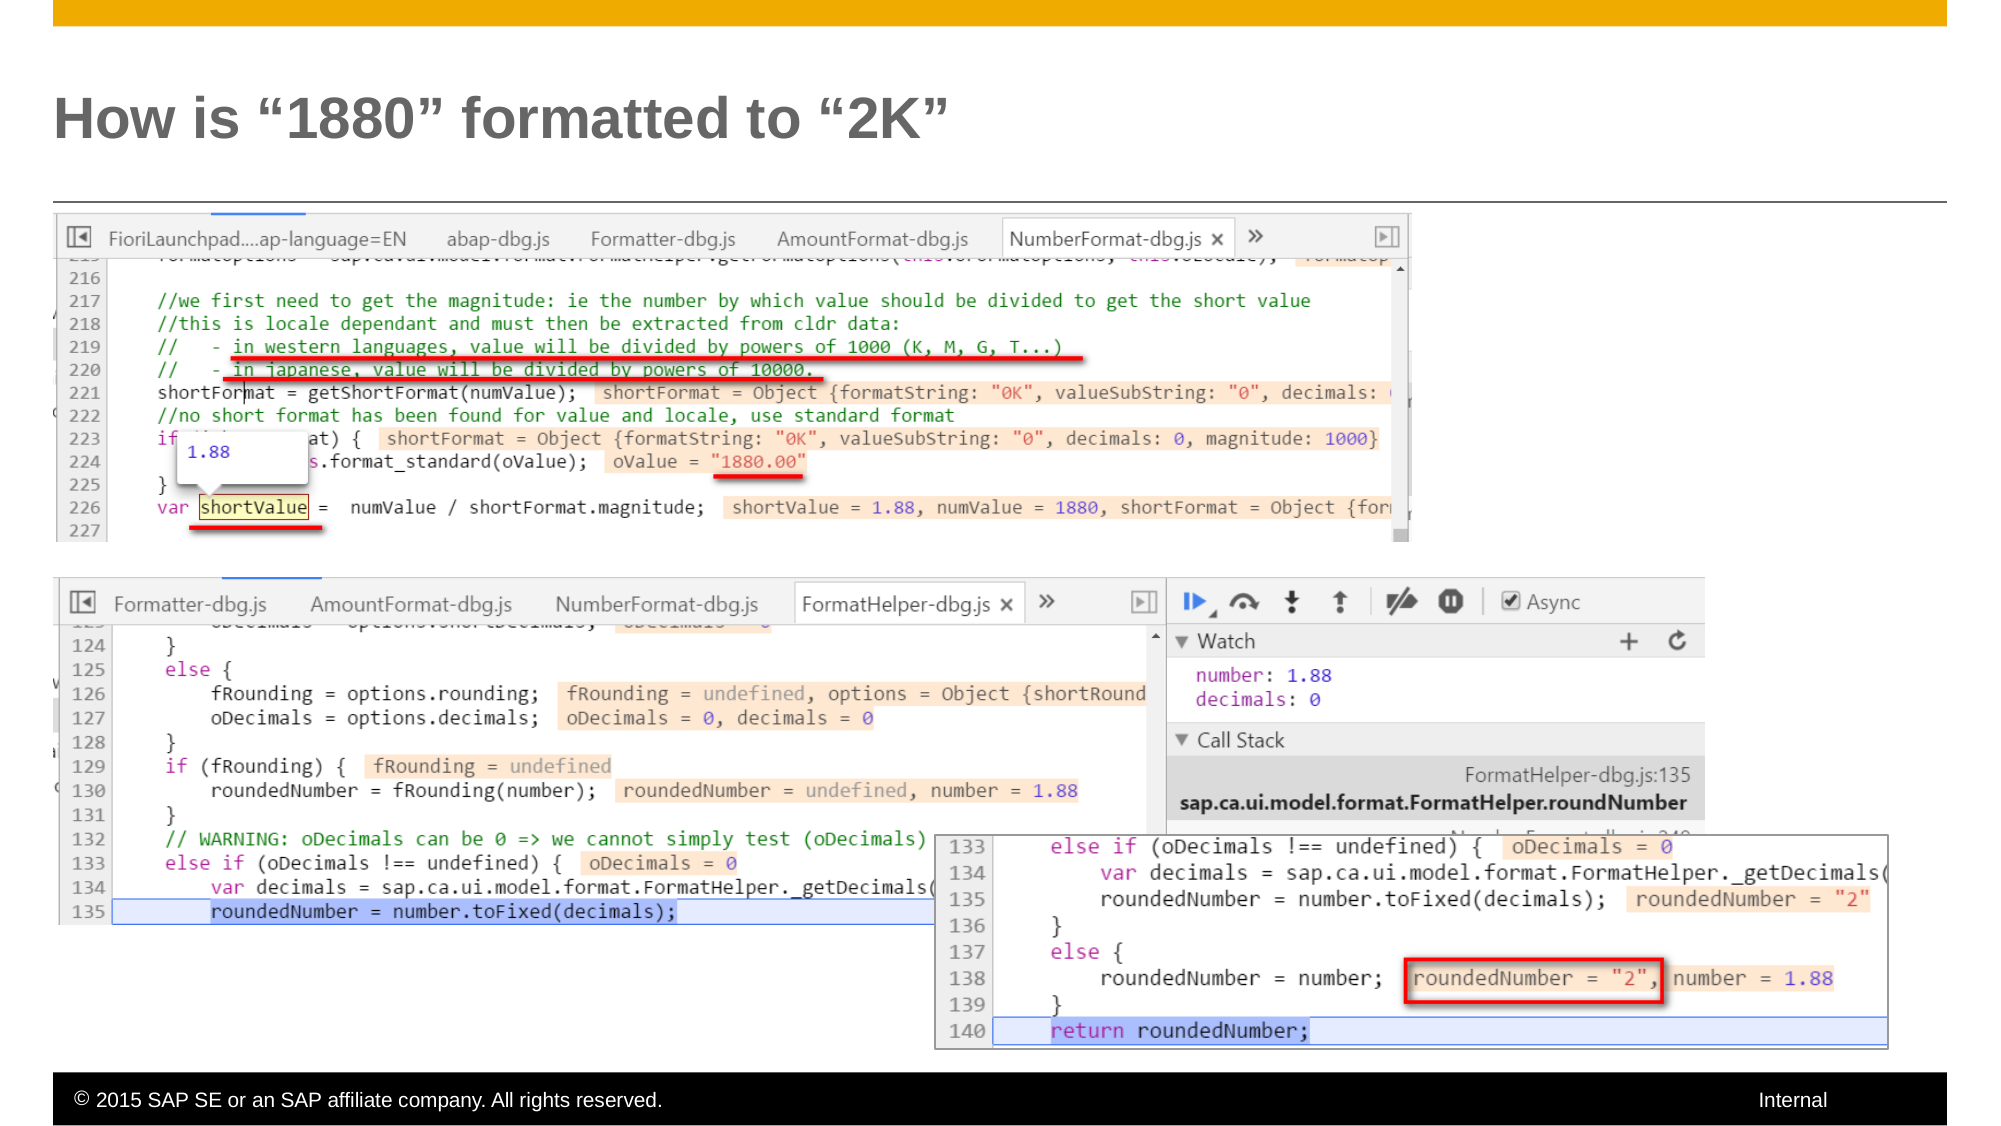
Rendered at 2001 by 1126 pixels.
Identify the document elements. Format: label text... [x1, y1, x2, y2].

picture [52, 577, 1888, 1048]
picture [52, 212, 1412, 543]
title How is “1880” formatted to “2K” [53, 53, 1947, 178]
